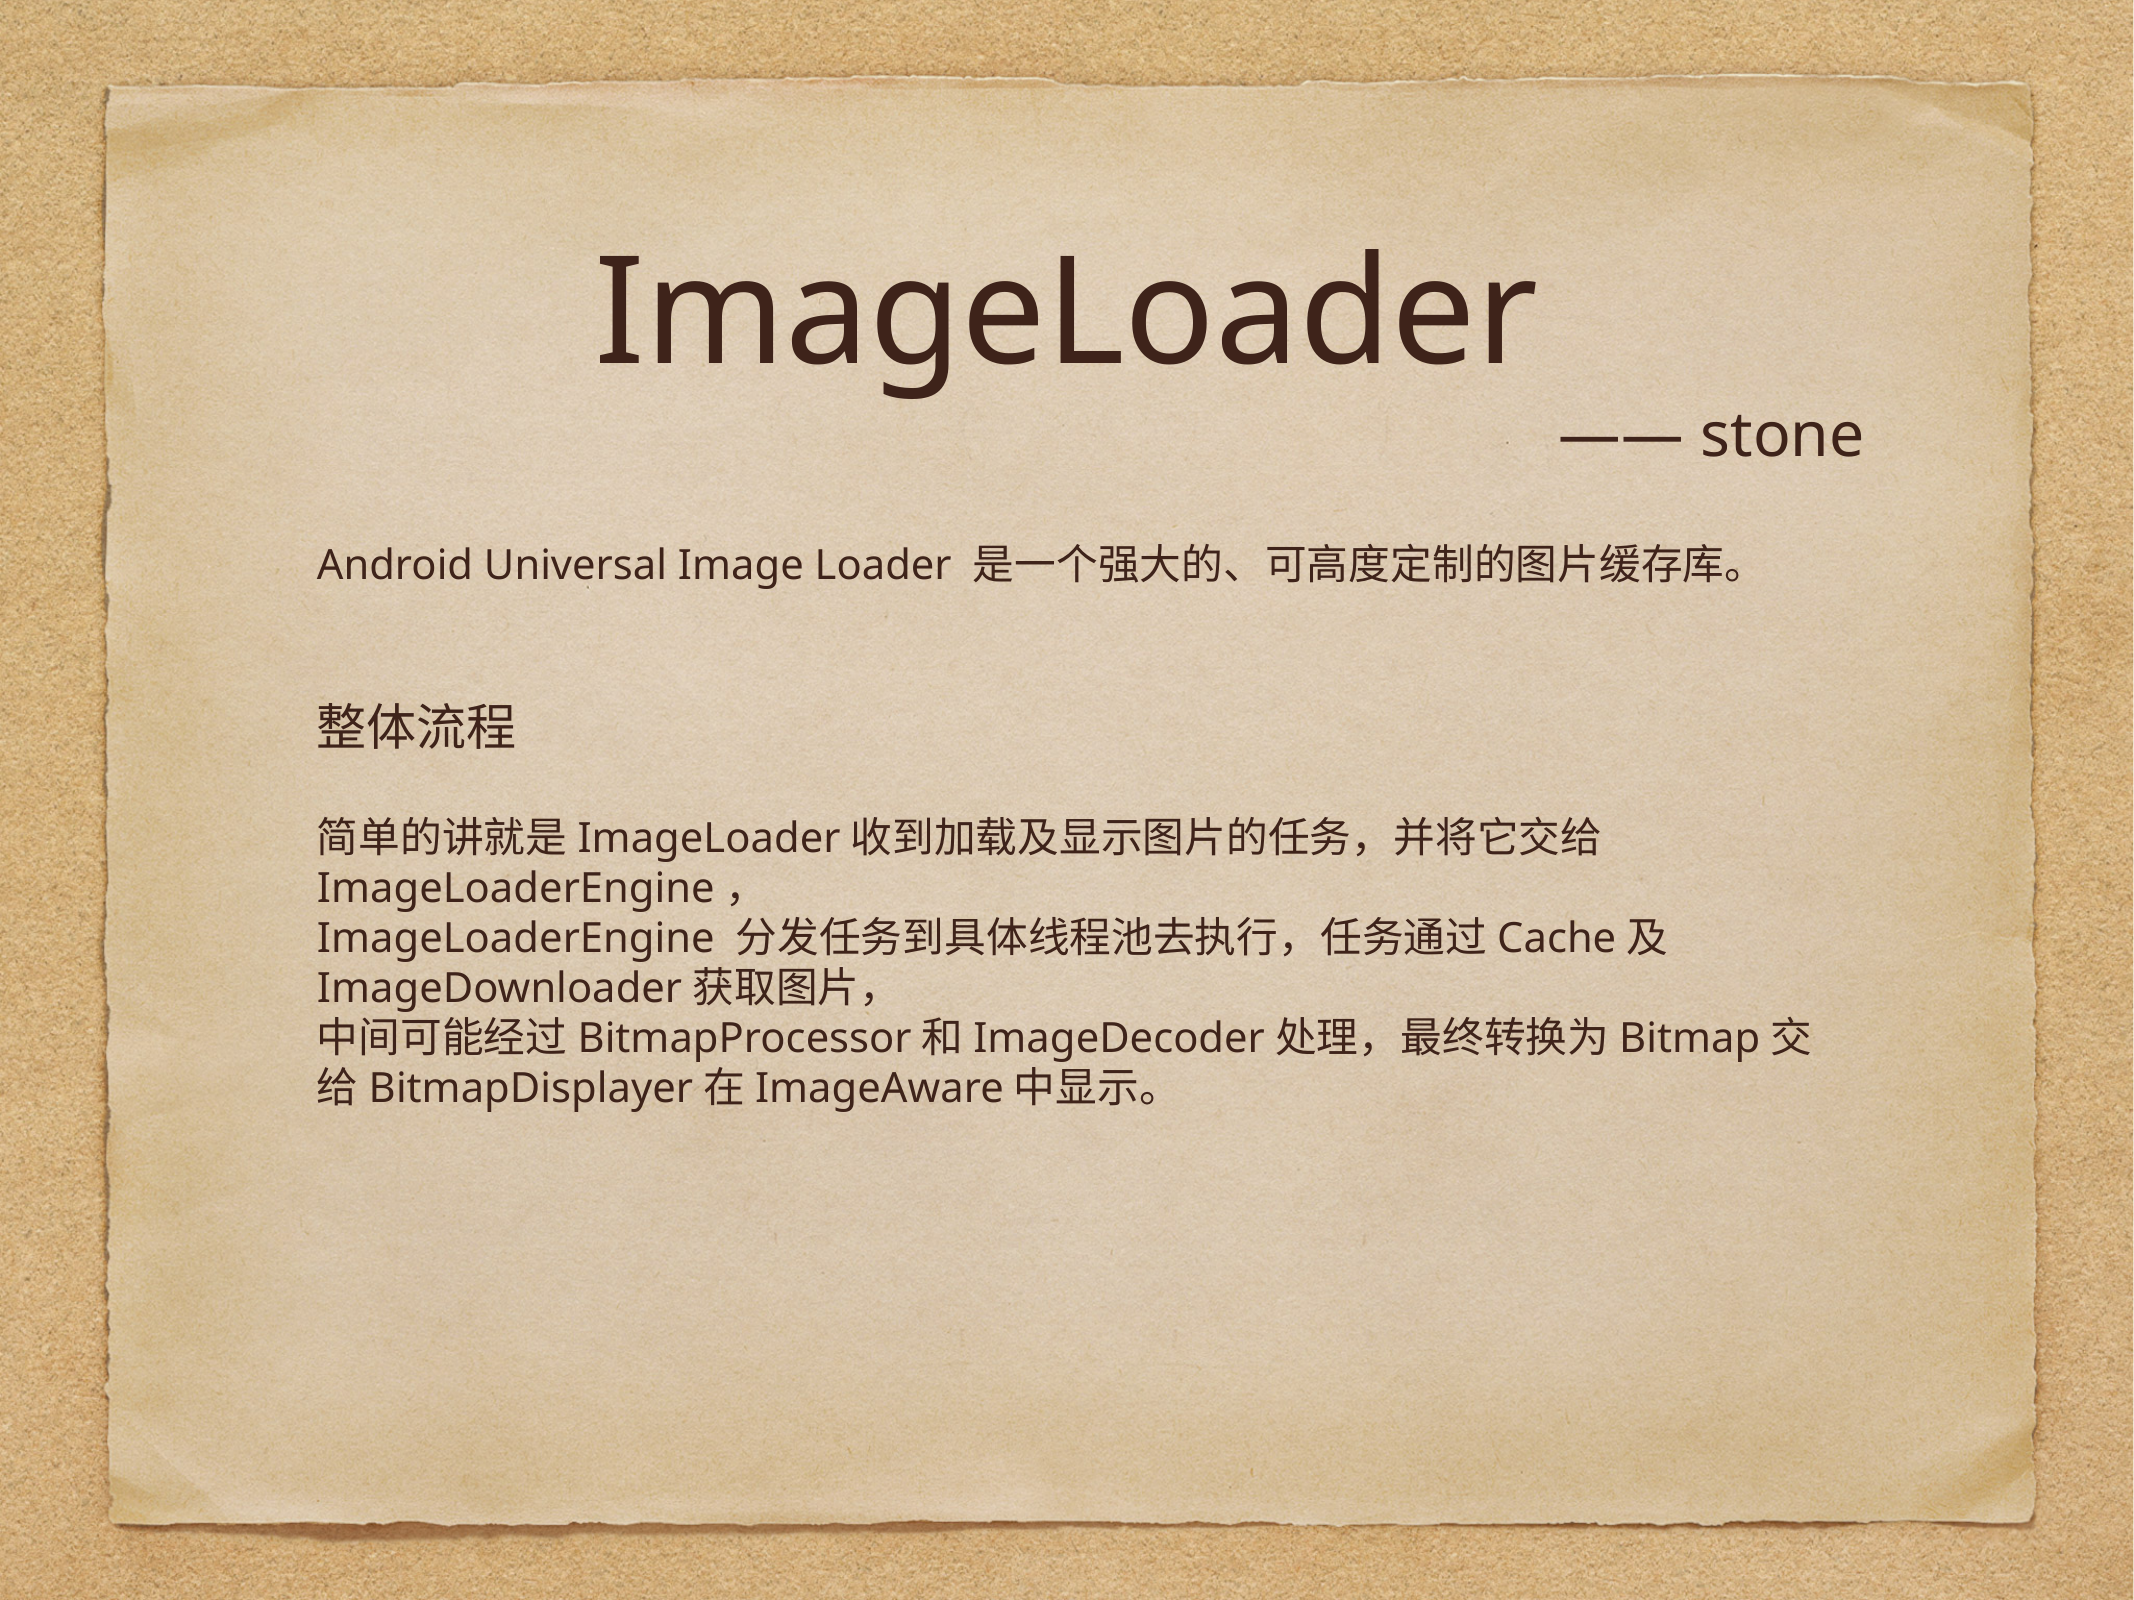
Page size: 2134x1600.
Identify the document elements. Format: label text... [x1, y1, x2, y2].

title ImageLoader —— stone [207, 89, 1926, 478]
picture [0, 0, 2134, 1600]
text_box 整体流程 简单的讲就是ImageLoader收到加载及显示图片的任务，并将它交给ImageLoaderEngine， ImageLoaderEngine 分发任务到具体线程池去执行，任务通过Cache及ImageDownloader获取图片， 中间可能经过BitmapProcessor和ImageDecoder处理，最终转换为Bitmap交给BitmapDisplayer在ImageAware中显示。 [308, 687, 1854, 1119]
text_box Android Universal Image Loader 是一个强大的、可高度定制的图片缓存库。 [308, 529, 1854, 596]
